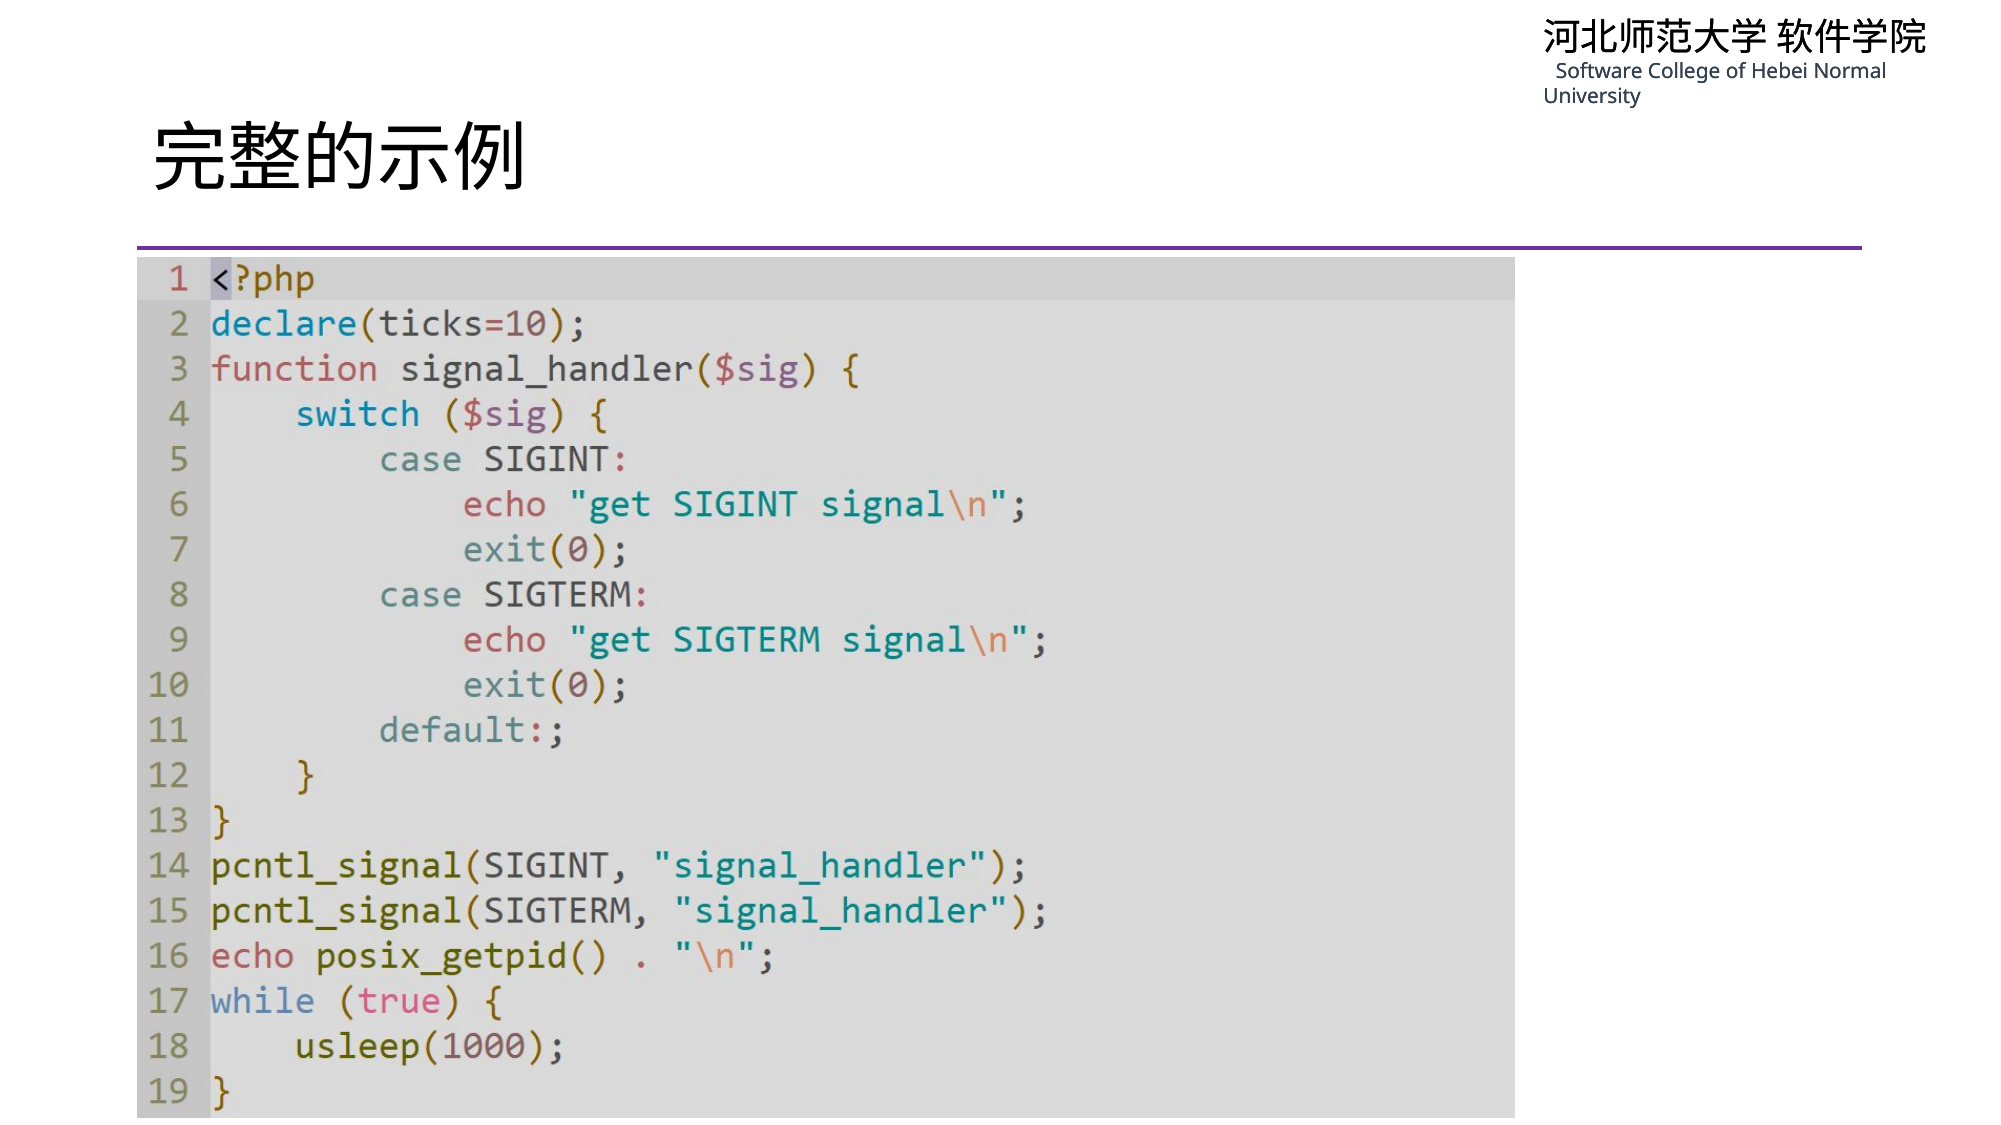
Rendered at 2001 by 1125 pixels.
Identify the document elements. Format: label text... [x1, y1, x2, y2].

title 完整的示例 [137, 112, 1863, 233]
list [137, 256, 1515, 1118]
